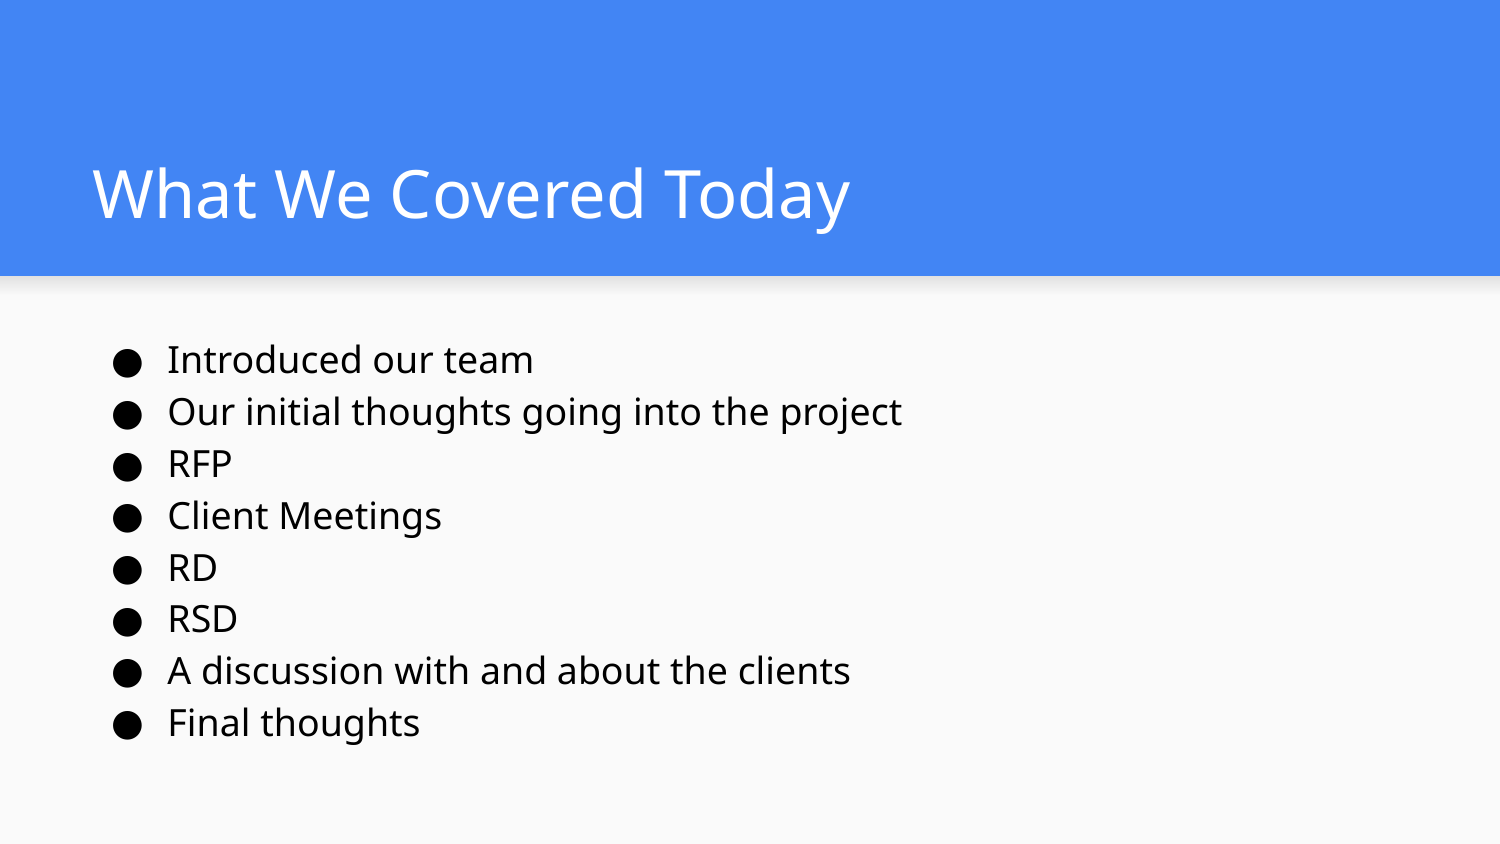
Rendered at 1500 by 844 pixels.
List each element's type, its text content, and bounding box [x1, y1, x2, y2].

list Introduced our team Our initial thoughts going into the project RFP Client Meetings RD RSD A discussion with and about the clients Final thoughts [77, 314, 1427, 796]
title What We Covered Today [77, 121, 1427, 248]
